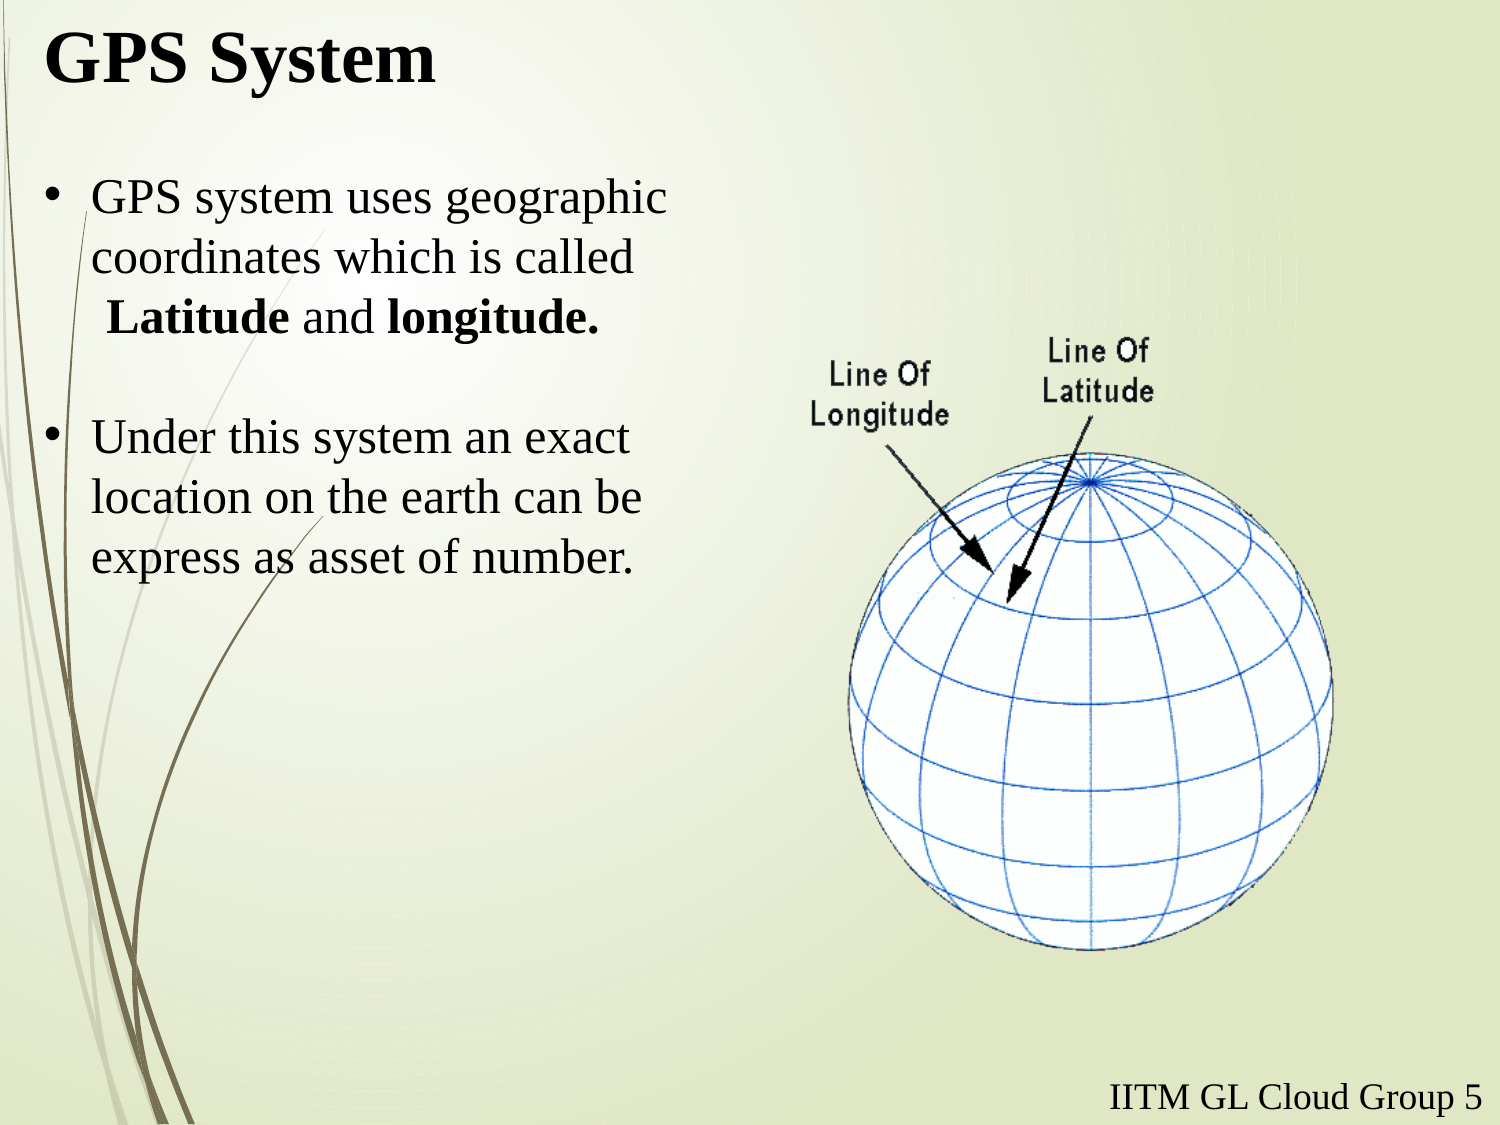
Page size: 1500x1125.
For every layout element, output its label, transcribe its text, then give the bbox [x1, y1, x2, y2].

text_box GPS System [29, 0, 1077, 105]
text_box GPS system uses geographic coordinates which is called Latitude and longitude. Under this system an exact location on the earth can be express as asset of number. [29, 155, 711, 711]
picture [710, 257, 1459, 1056]
text_box IITM GL Cloud Group 5 [1094, 1064, 1499, 1125]
